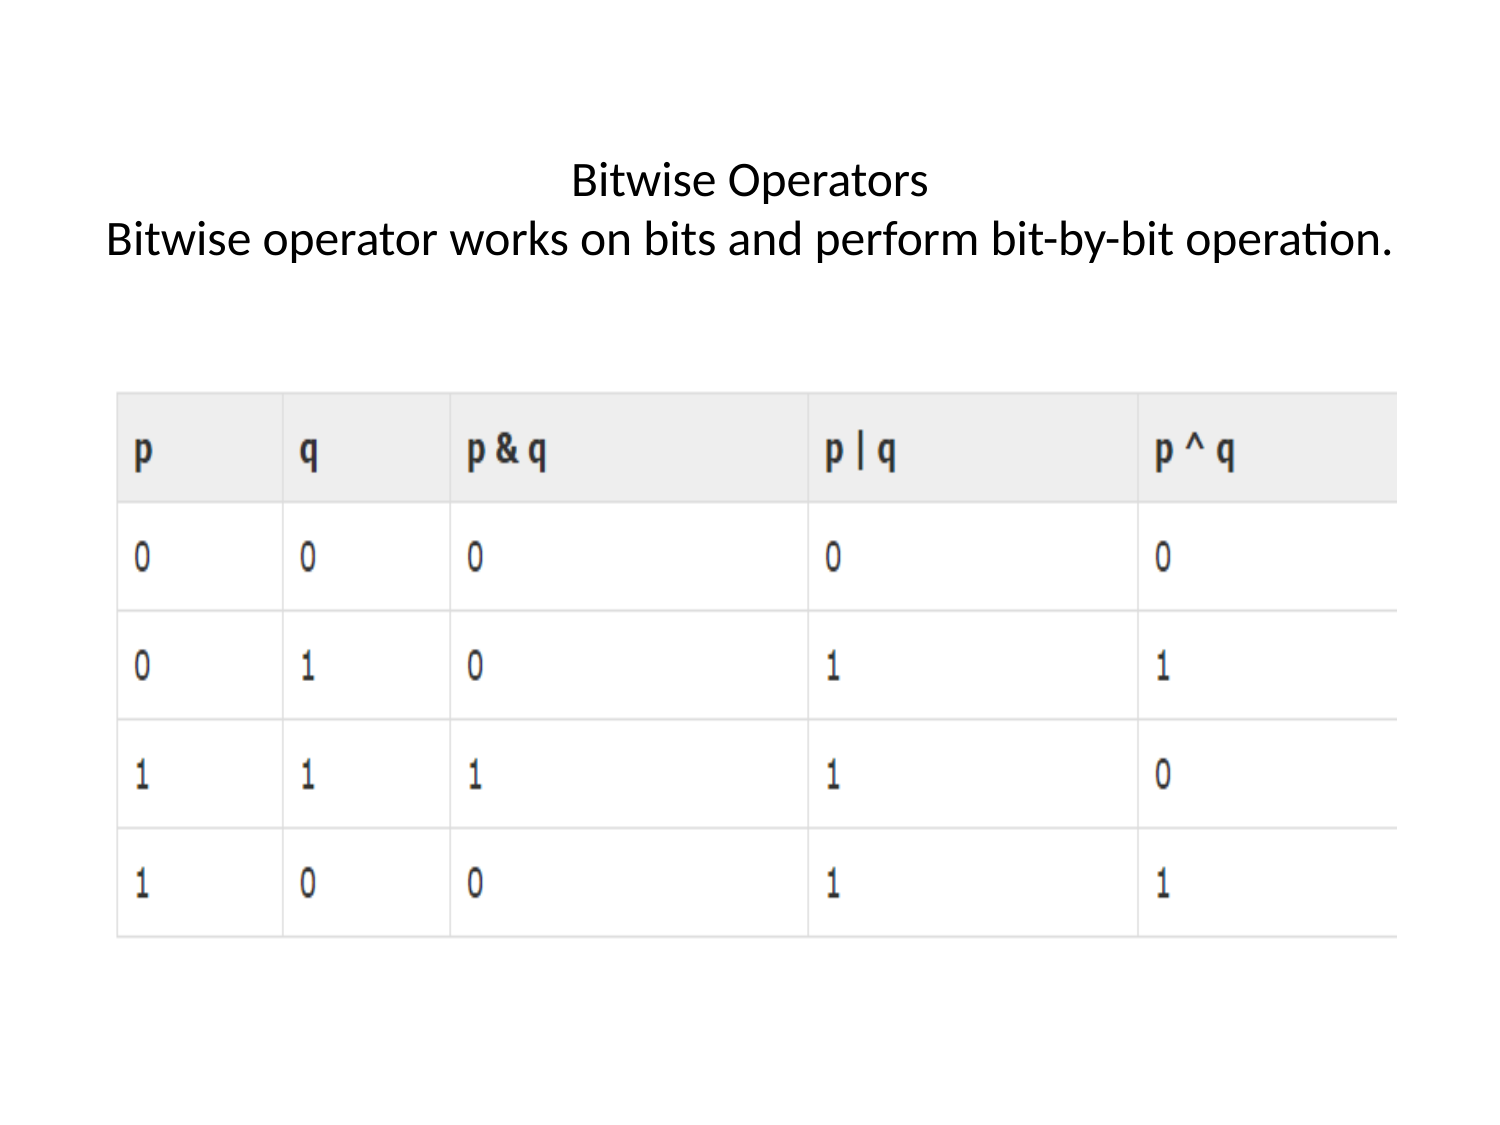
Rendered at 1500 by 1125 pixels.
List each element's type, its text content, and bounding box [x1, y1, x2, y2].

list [112, 362, 1398, 974]
title Bitwise Operators Bitwise operator works on bits and perform bit-by-bit operation. [75, 112, 1425, 300]
